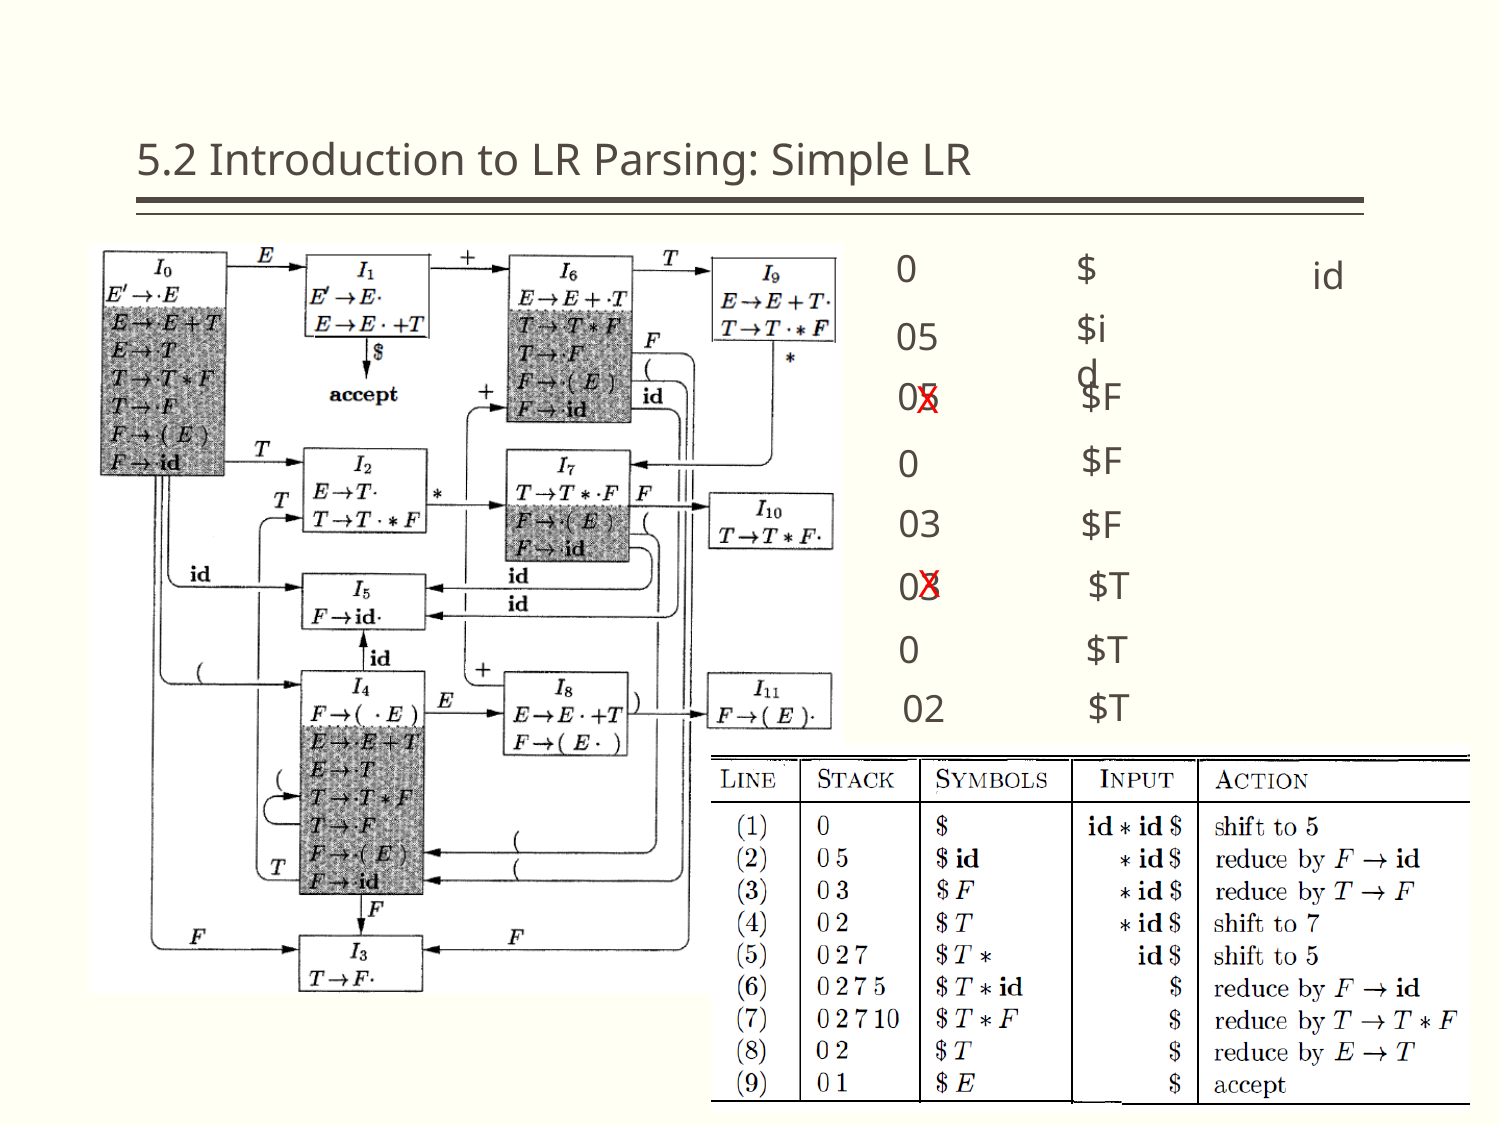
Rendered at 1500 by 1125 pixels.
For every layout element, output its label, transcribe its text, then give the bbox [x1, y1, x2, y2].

picture [710, 745, 1470, 1112]
text_box $F [1065, 493, 1150, 554]
text_box id [1297, 244, 1400, 305]
text_box $ [1061, 237, 1120, 297]
text_box $F [1065, 365, 1150, 425]
text_box 0 [880, 237, 940, 298]
text_box 0 [883, 618, 968, 679]
text_box $T [1070, 618, 1155, 678]
title 5.2 Introduction to LR Parsing: Simple LR [135, 12, 1364, 193]
text_box 05 [881, 305, 965, 366]
text_box $T [1072, 676, 1157, 737]
text_box $F [1066, 429, 1150, 489]
text_box $T [1072, 554, 1157, 615]
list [89, 243, 843, 994]
text_box 03 [883, 492, 968, 553]
text_box 03 [883, 555, 968, 616]
text_box $id [1061, 297, 1145, 403]
text_box 05 [882, 365, 967, 426]
text_box 0 [883, 432, 967, 492]
text_box X [903, 552, 955, 613]
text_box 02 [887, 677, 971, 738]
text_box X [901, 368, 986, 429]
